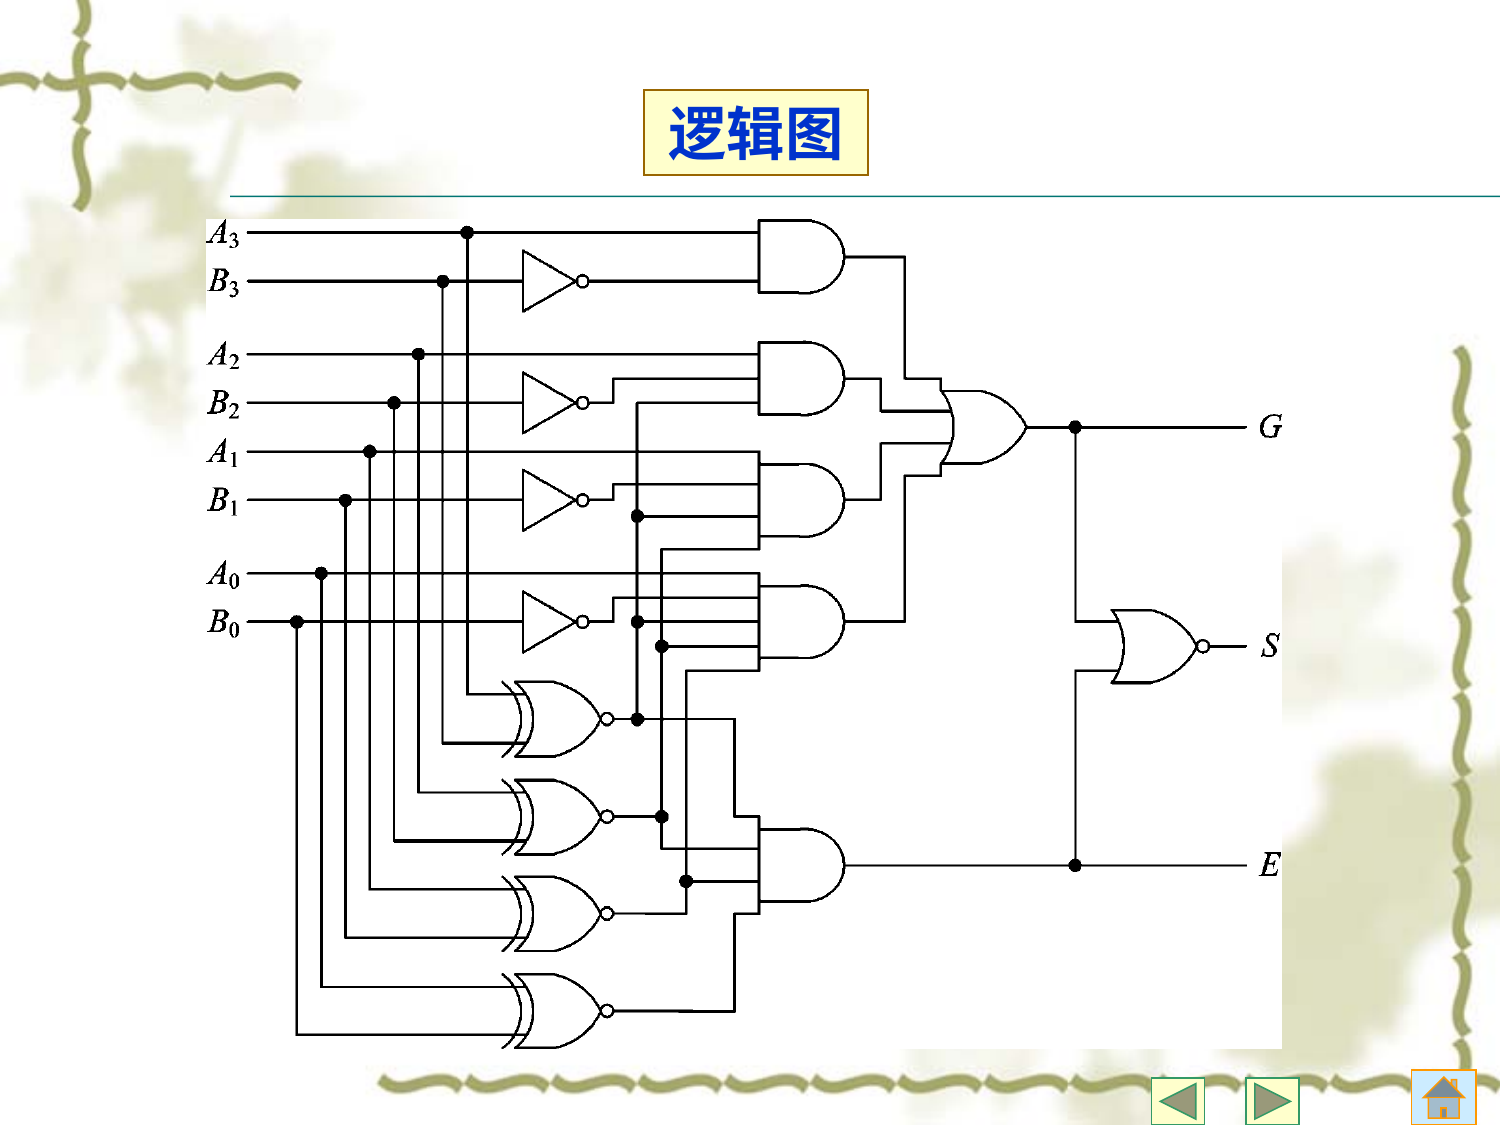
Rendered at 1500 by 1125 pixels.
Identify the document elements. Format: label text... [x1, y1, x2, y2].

text_box 逻辑图 [643, 90, 869, 175]
picture [0, 0, 1500, 1125]
